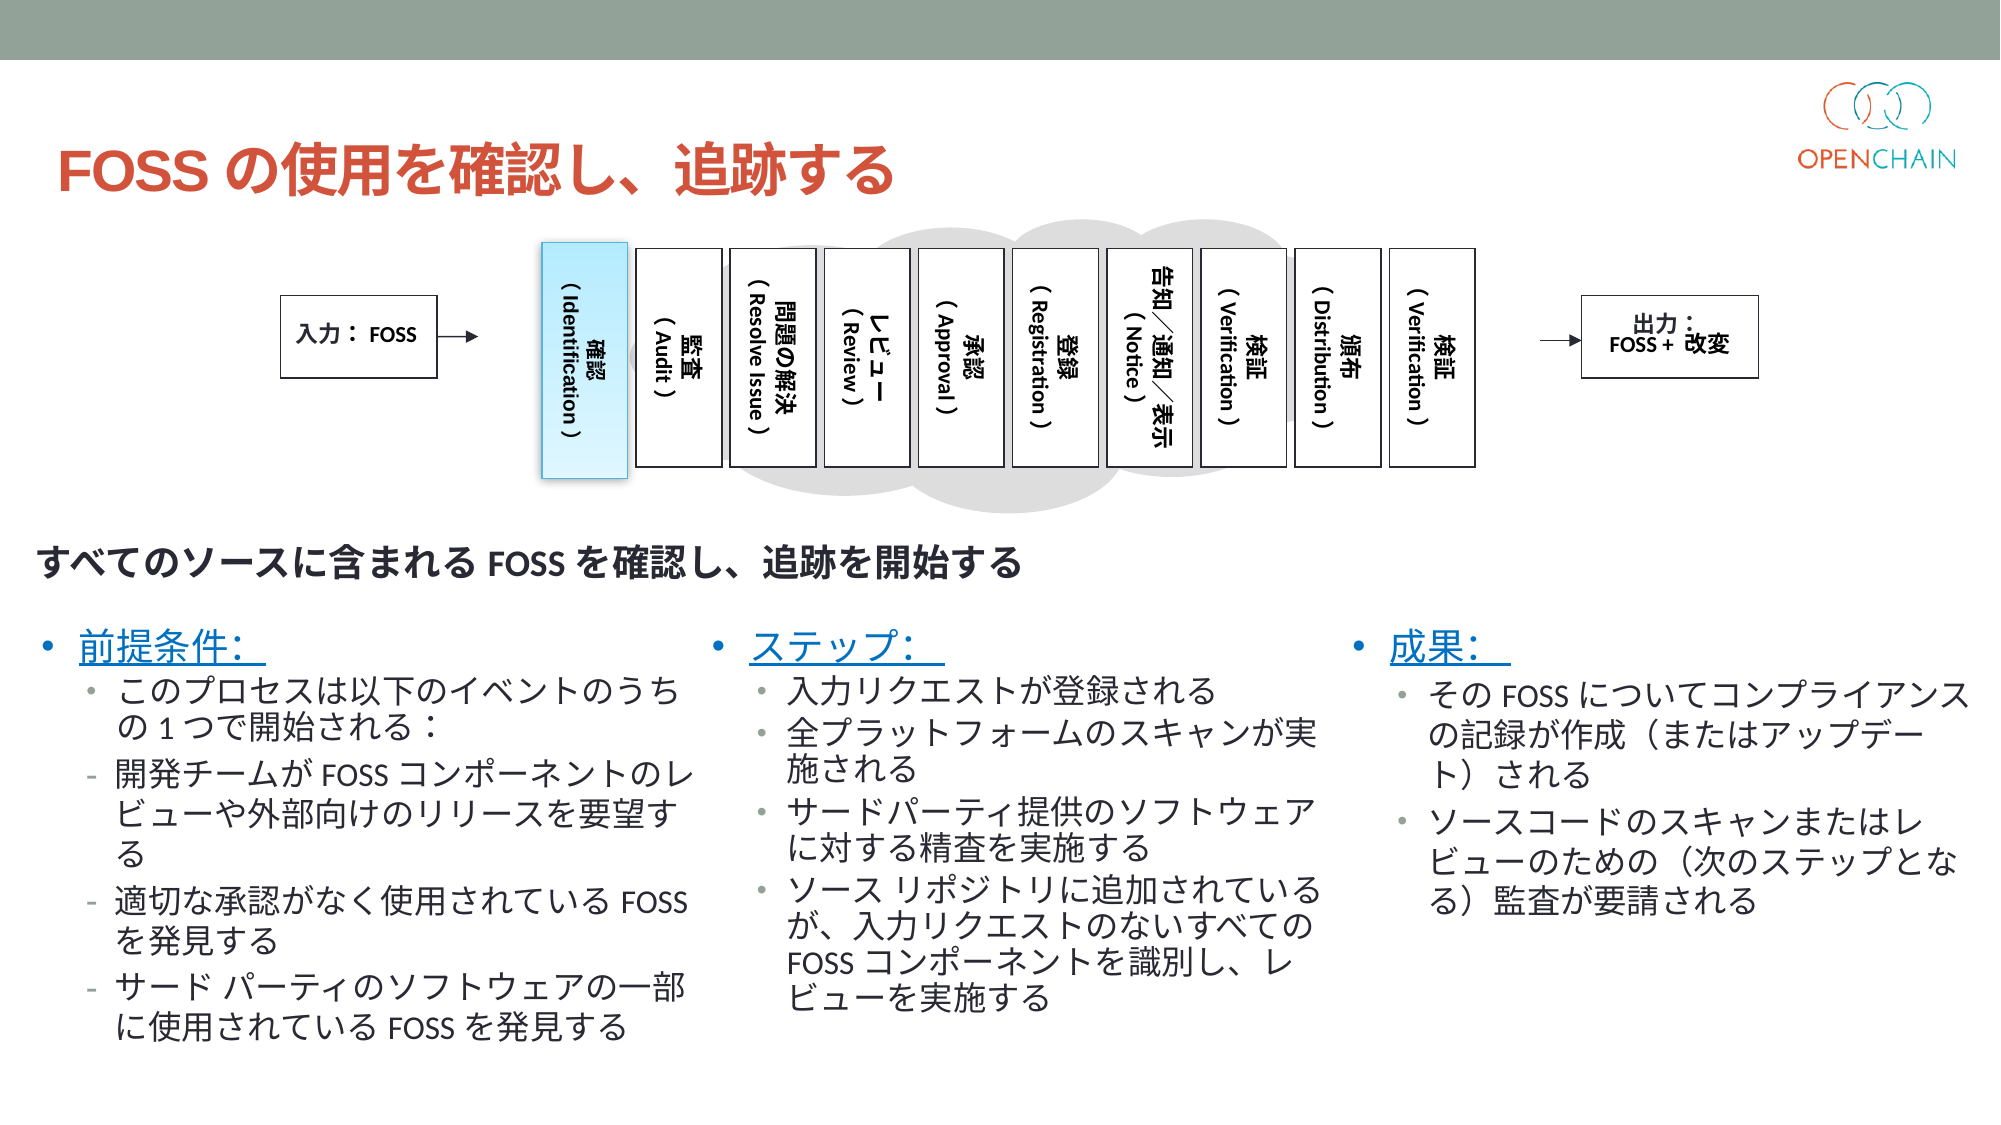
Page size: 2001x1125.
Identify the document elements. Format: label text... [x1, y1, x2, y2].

text_box すべてのソースに含まれるFOSSを確認し、追跡を開始する [19, 531, 1040, 592]
text_box [1287, 256, 1295, 422]
text_box 登録 （Registration） [1012, 248, 1099, 467]
text_box FOSSの使用を確認し、追跡する [42, 87, 1843, 250]
text_box 出力： FOSS + 改変 [1581, 295, 1759, 378]
text_box 検証 （Verification） [1389, 248, 1476, 467]
text_box 入力：FOSS [280, 295, 438, 378]
text_box ステップ： 入力リクエストが登録される 全プラットフォームのスキャンが実施される サードパーティ提供のソフトウェアに対する精査を実施する ソース リポジトリに追加されているが、入力リクエストのないすべてのFOSSコンポーネントを識別し、レビューを実施する [696, 620, 1360, 1050]
picture [1798, 82, 1955, 169]
text_box 承認 （Approval） [918, 248, 1005, 467]
text_box 頒布 （Distribution） [1295, 248, 1381, 467]
list 成果： そのFOSSについてコンプライアンスの記録が作成（またはアップデート）される ソースコードのスキャンまたはレビューのための（次のステップとなる）監査が要請される [1360, 620, 2000, 998]
text_box 問題の解決 （Resolve Issue） [730, 248, 816, 467]
text_box 確認 （Identification） [541, 242, 628, 479]
text_box レビュー （Review） [824, 248, 911, 467]
text_box 告知／通知／表示（Notice） [1106, 248, 1193, 467]
text_box 監査 （Audit） [636, 248, 722, 467]
list 前提条件： このプロセスは以下のイベントのうちの1つで開始される： 開発チームがFOSSコンポーネントのレビューや外部向けのリリースを要望する 適切な承認がなく使用されているFOSSを発見する サード パーティのソフトウェアの一部に使用されているFOSSを発見する [0, 620, 733, 1110]
text_box [738, 250, 1230, 514]
text_box [722, 263, 730, 461]
text_box 検証 （Verification） [1200, 248, 1287, 467]
